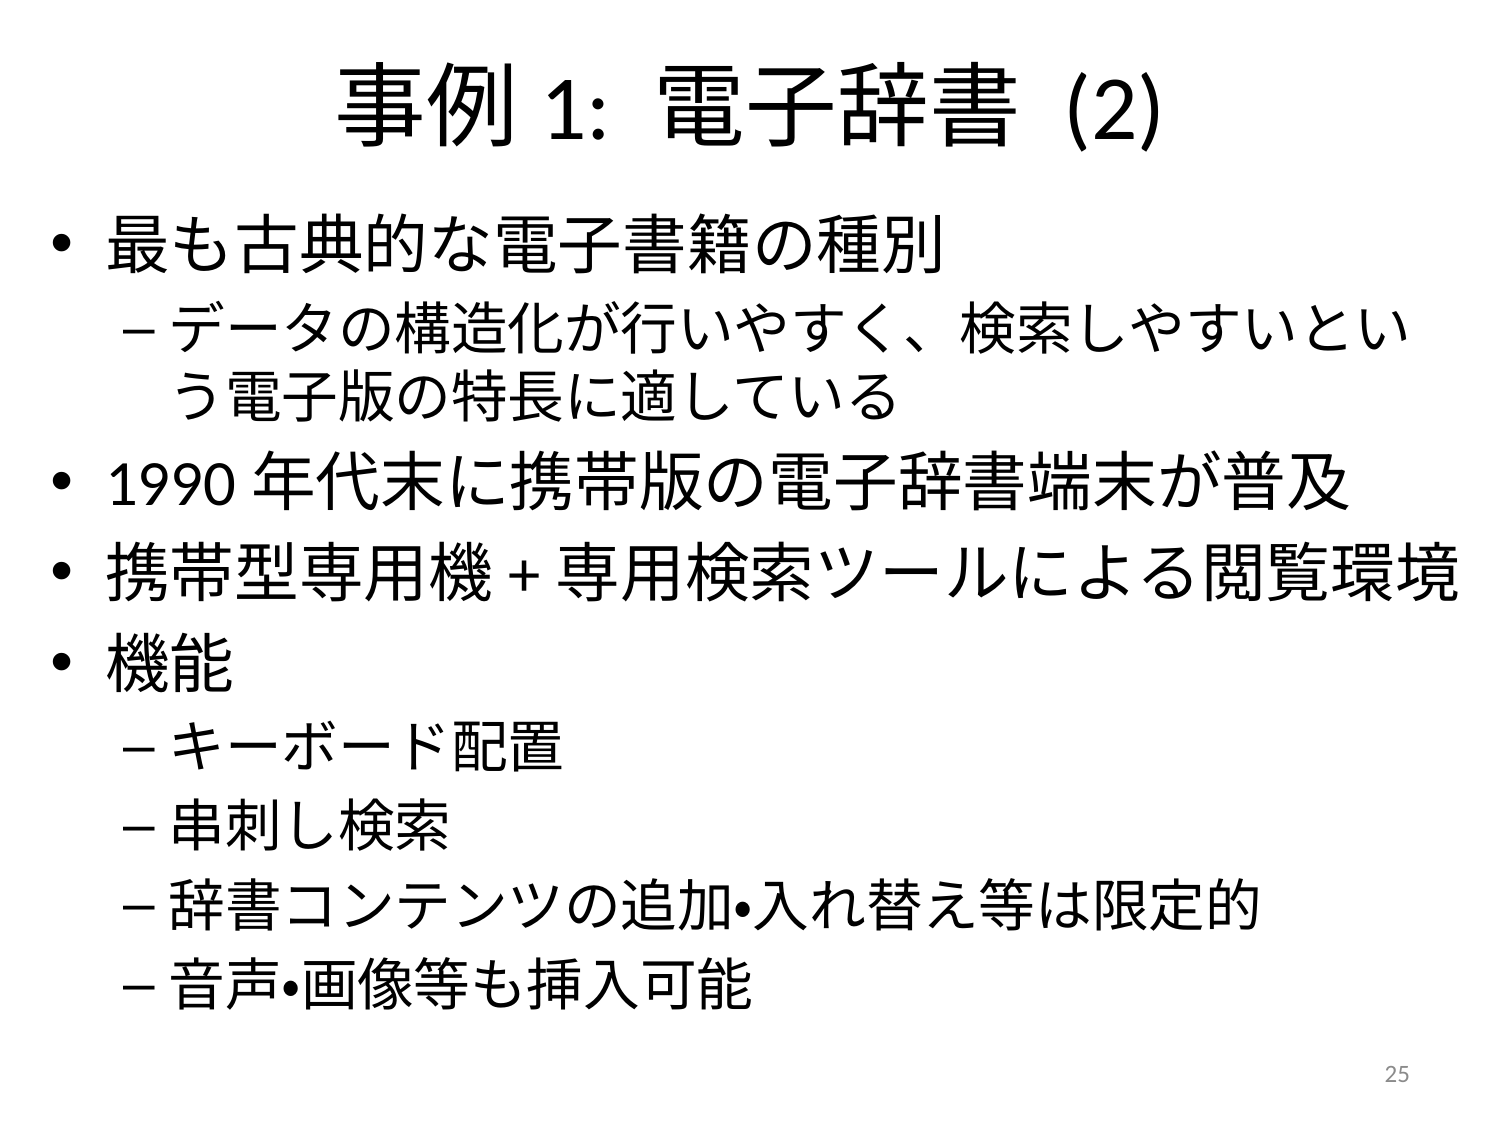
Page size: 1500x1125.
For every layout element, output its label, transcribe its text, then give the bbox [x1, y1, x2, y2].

title 事例1: 電子辞書 (2) [53, 8, 1447, 196]
slide_number 25 [1074, 1042, 1425, 1103]
list 最も古典的な電子書籍の種別 データの構造化が行いやすく、検索しやすいという電子版の特長に適している 1990年代末に携帯版の電子辞書端末が普及 携帯型専用機+専用検索ツールによる閲覧環境 機能 キーボード配置 串刺し検索 辞書コンテンツの追加・入れ替え等は限定的 音声・画像等も挿入可能 [35, 196, 1483, 1094]
